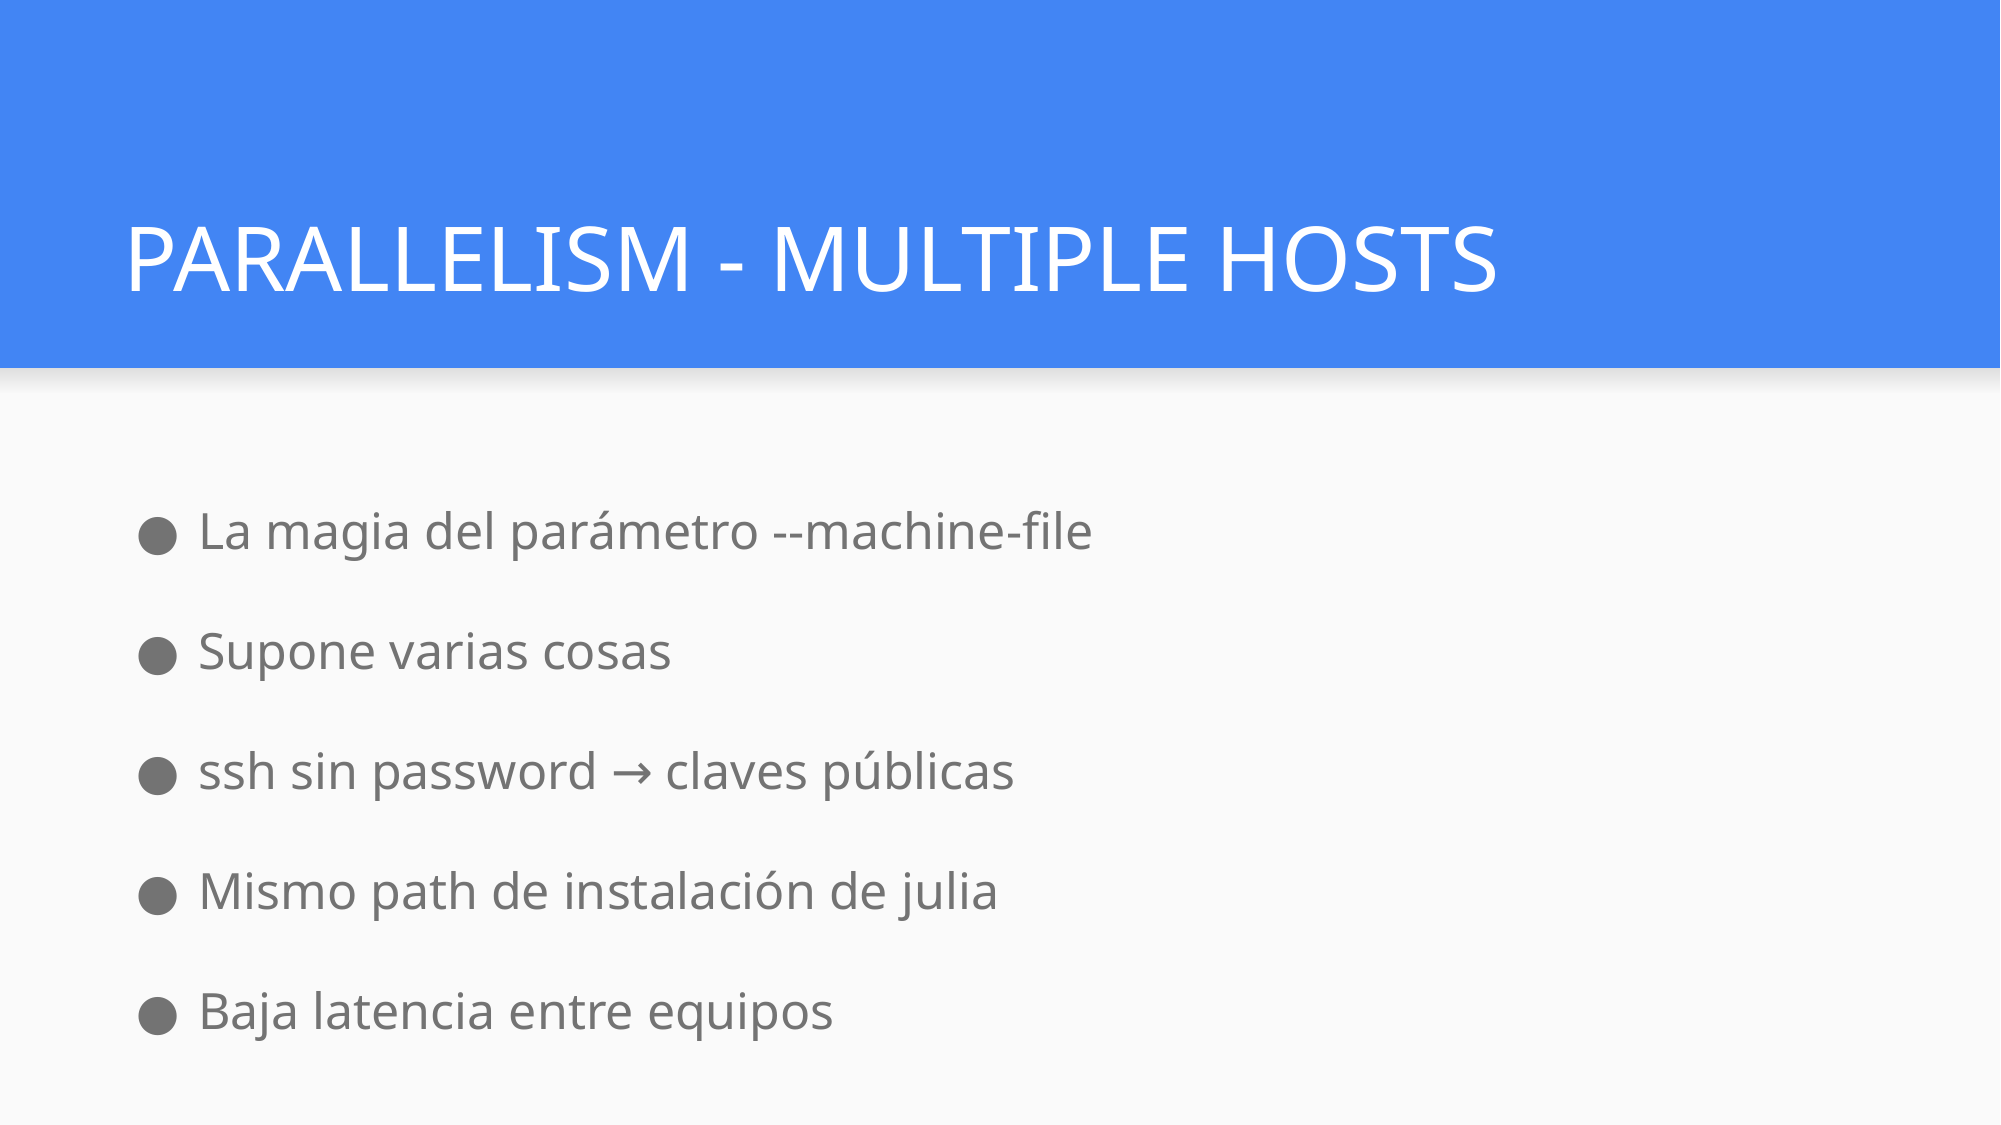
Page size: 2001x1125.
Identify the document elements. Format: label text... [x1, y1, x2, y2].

list La magia del parámetro --machine-file Supone varias cosas ssh sin password → claves públicas Mismo path de instalación de julia Baja latencia entre equipos [103, 419, 1902, 1013]
title PARALLELISM - MULTIPLE HOSTS [103, 161, 1902, 330]
